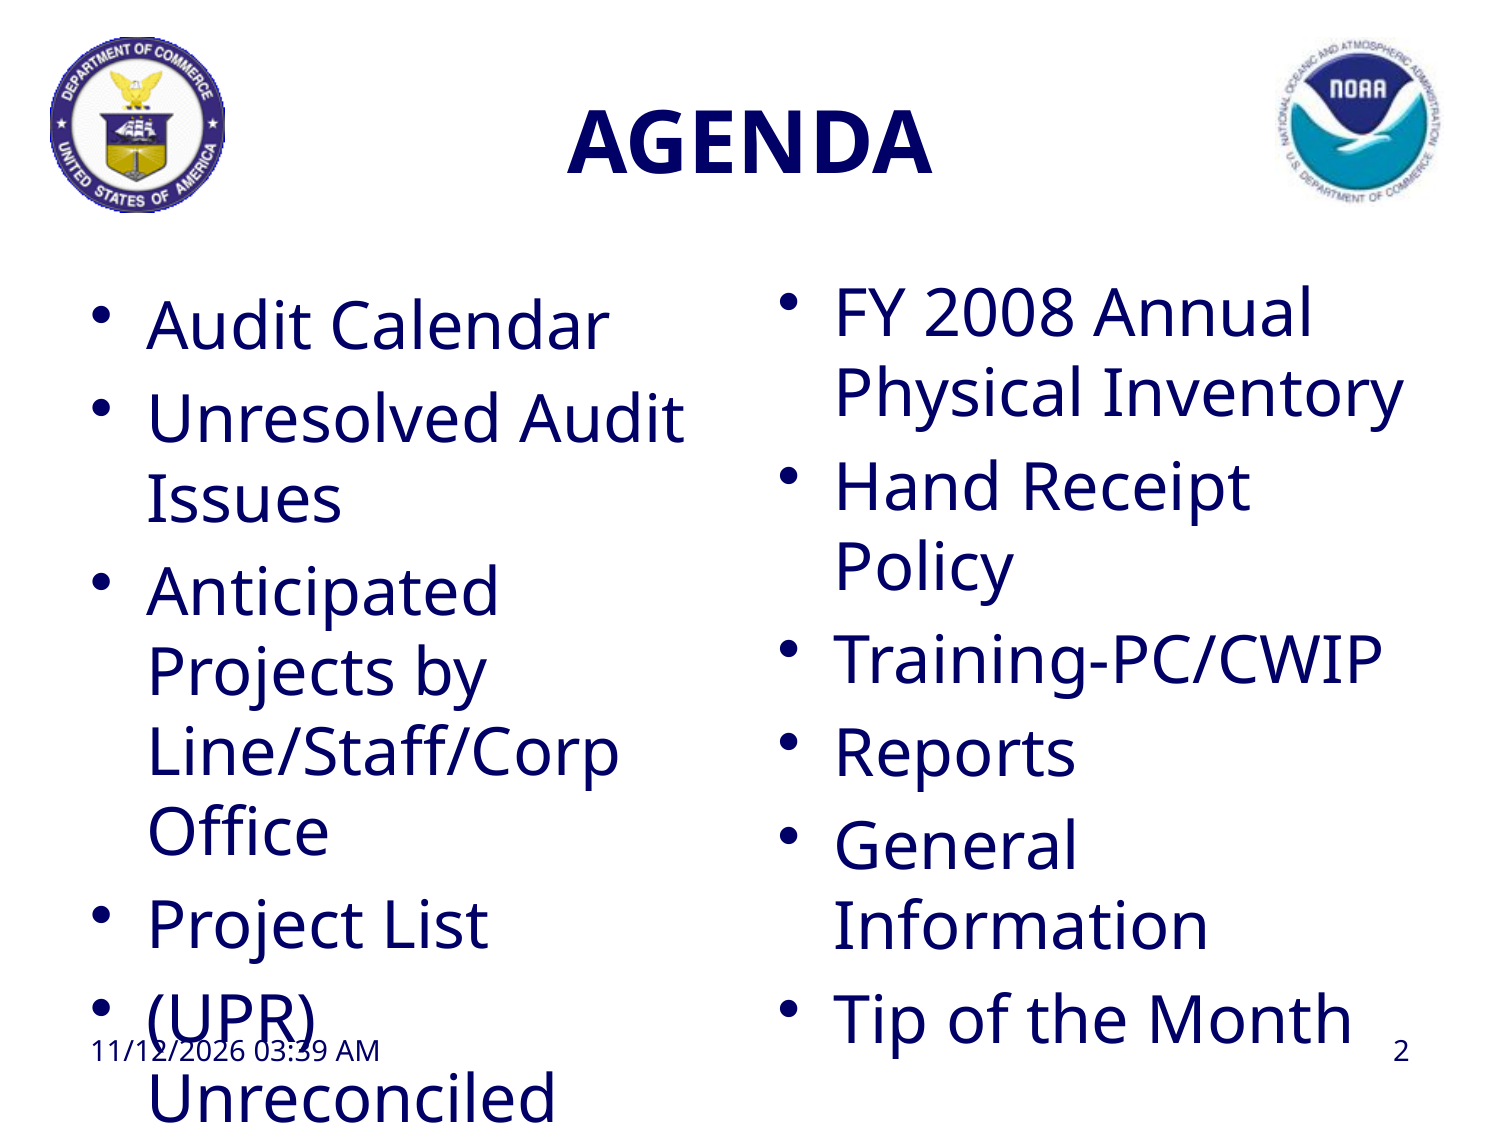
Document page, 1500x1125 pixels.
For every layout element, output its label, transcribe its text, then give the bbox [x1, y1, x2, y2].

picture [50, 37, 225, 213]
list Audit Calendar Unresolved Audit Issues Anticipated Projects by Line/Staff/Corp Office Project List (UPR) Unreconciled Payments Report [74, 274, 751, 1013]
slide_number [74, 1024, 426, 1103]
title AGENDA [74, 44, 1426, 233]
list FY 2008 Annual Physical Inventory Hand Receipt Policy Training-PC/CWIP Reports General Information Tip of the Month [762, 262, 1426, 1026]
picture [1275, 37, 1444, 207]
slide_number 2 [1074, 1026, 1426, 1103]
